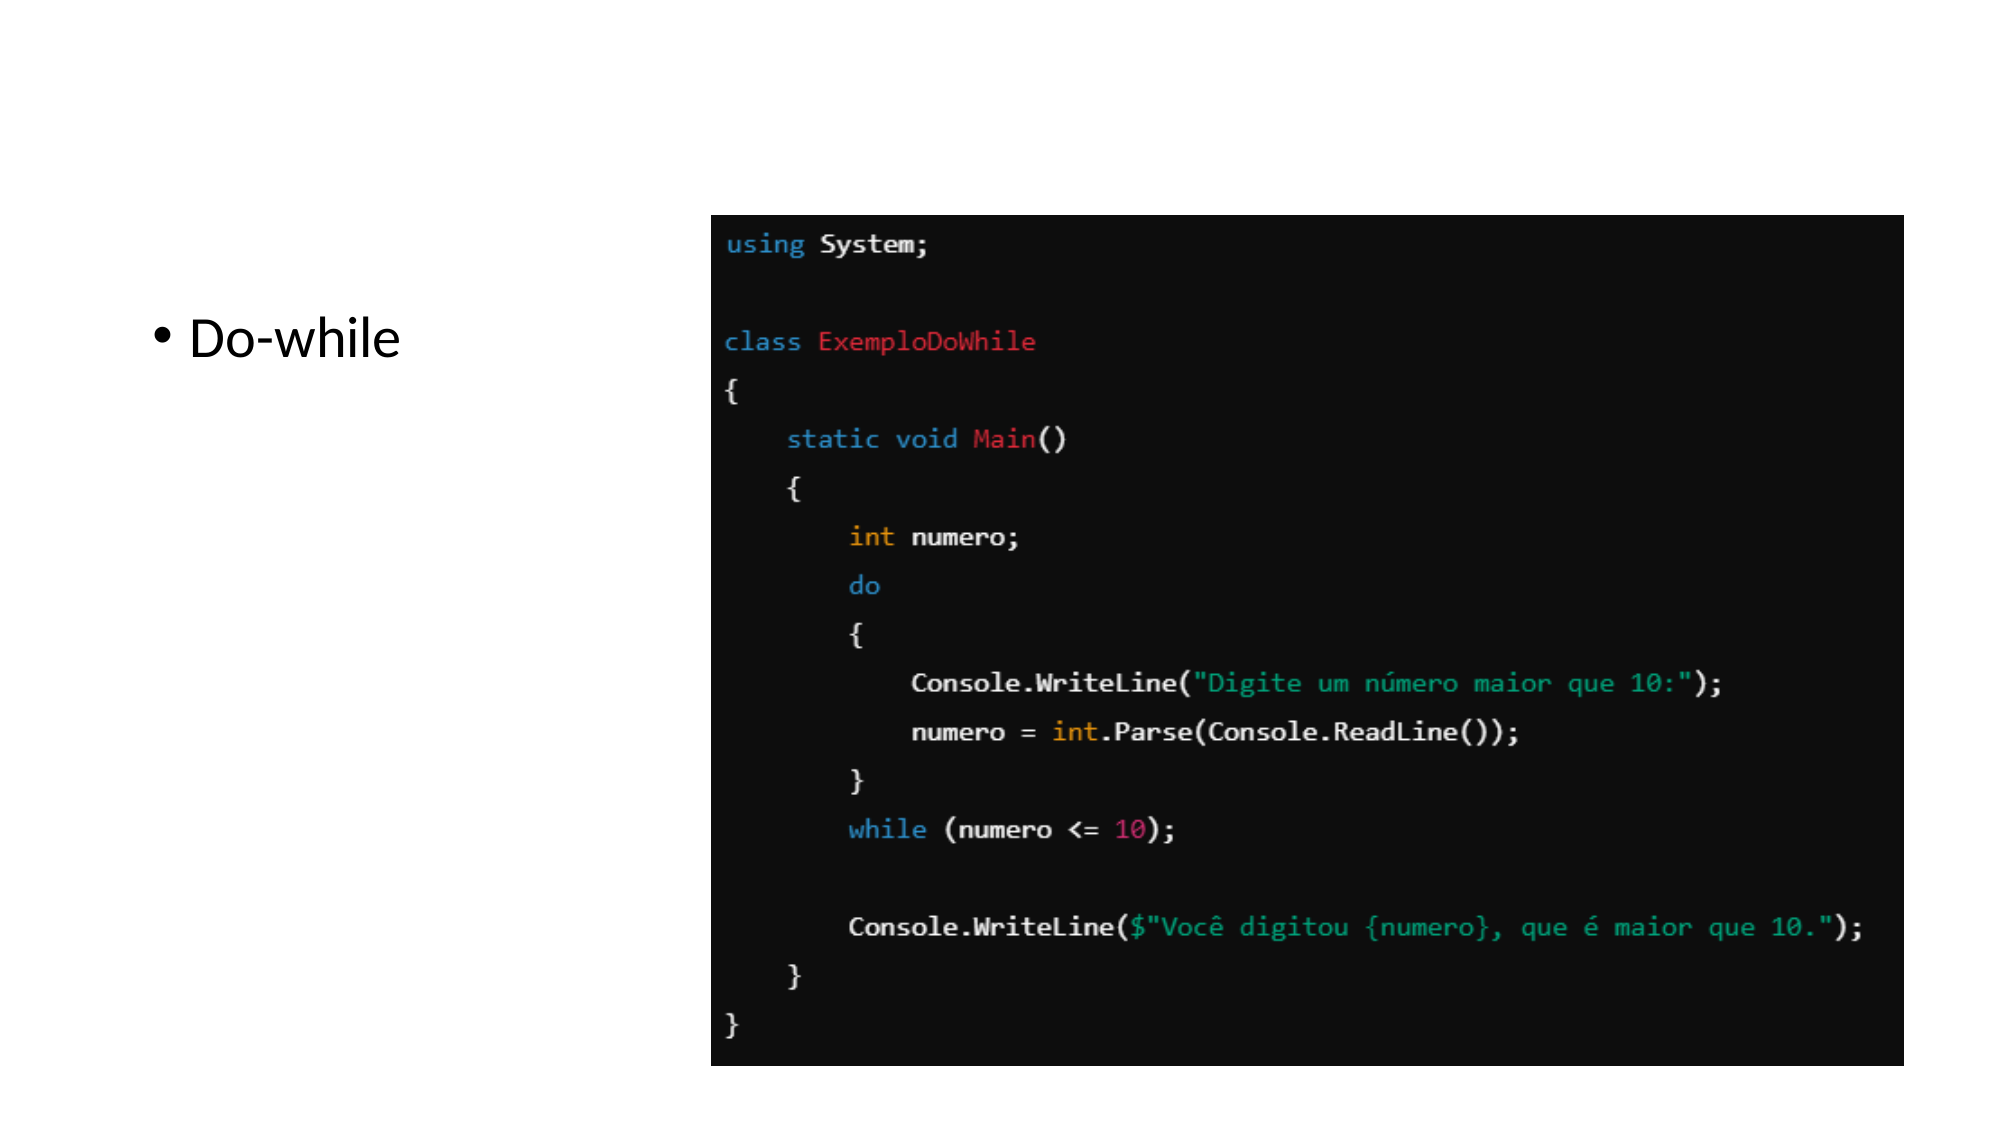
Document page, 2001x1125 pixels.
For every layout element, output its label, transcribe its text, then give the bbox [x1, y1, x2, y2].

picture [711, 215, 1904, 1066]
list Do-while [137, 299, 711, 1014]
